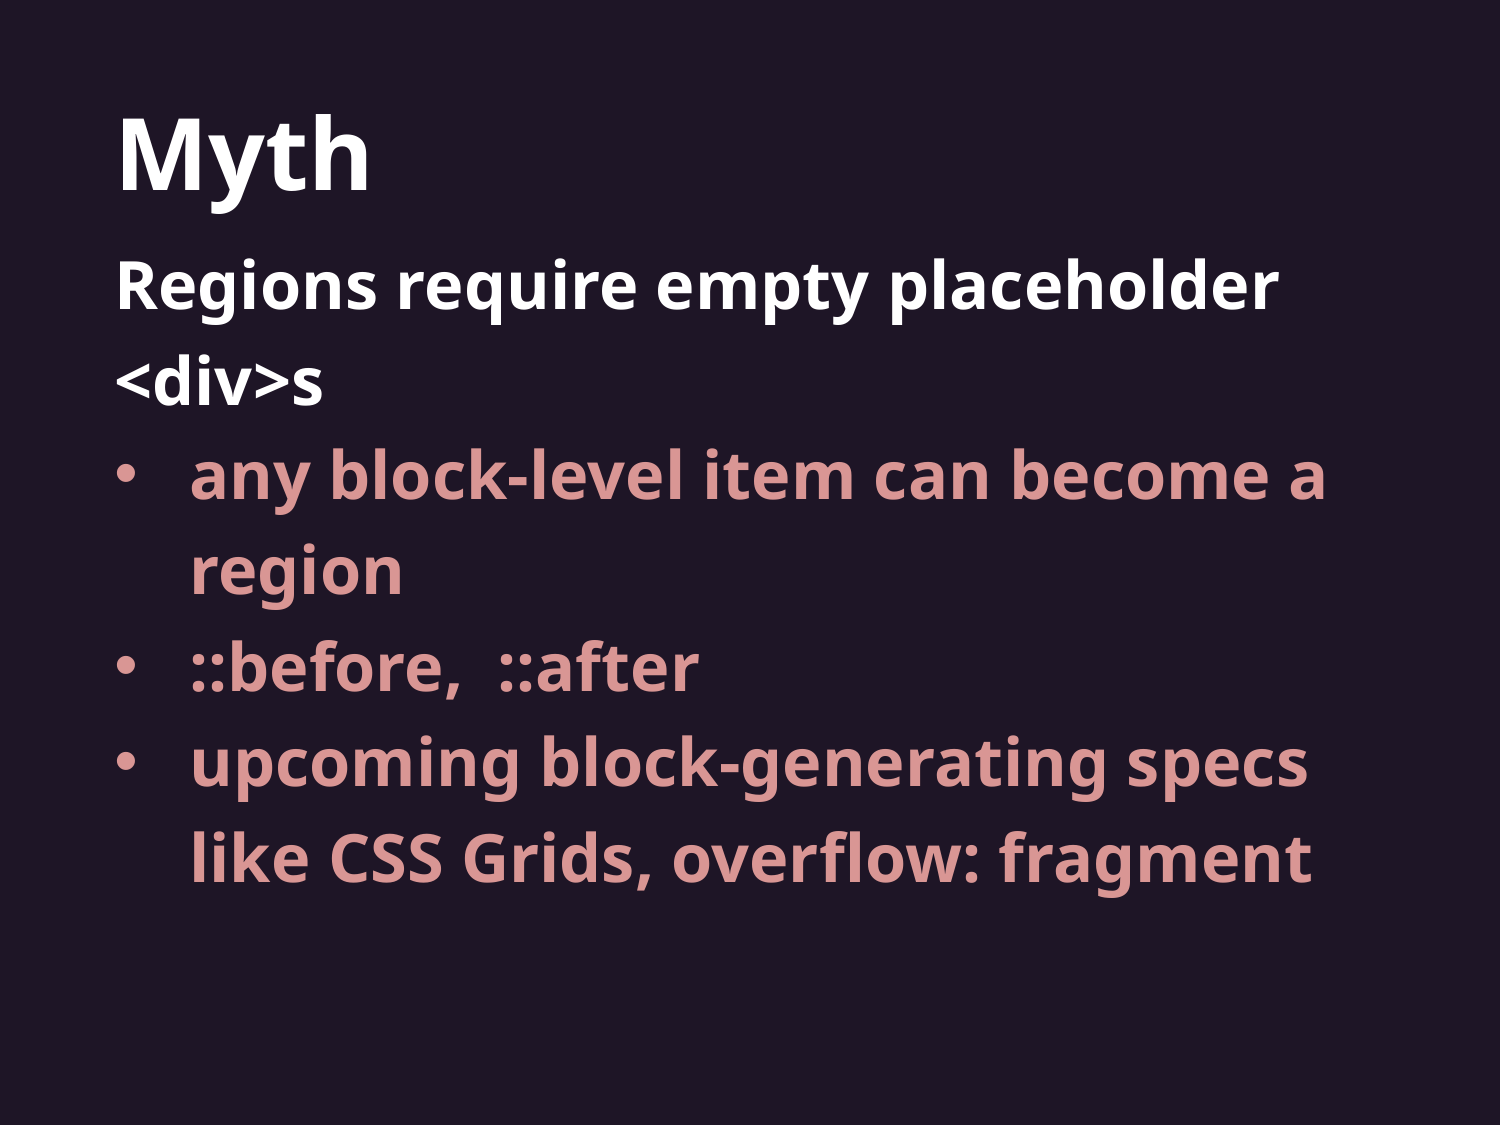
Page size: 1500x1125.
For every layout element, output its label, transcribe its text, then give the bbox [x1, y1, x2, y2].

text_box any block-level item can become a region ::before, ::after upcoming block-generating specs like CSS Grids, overflow: fragment [99, 427, 1404, 904]
text_box Myth [99, 83, 1339, 219]
text_box Regions require empty placeholder <div>s [99, 219, 1404, 427]
